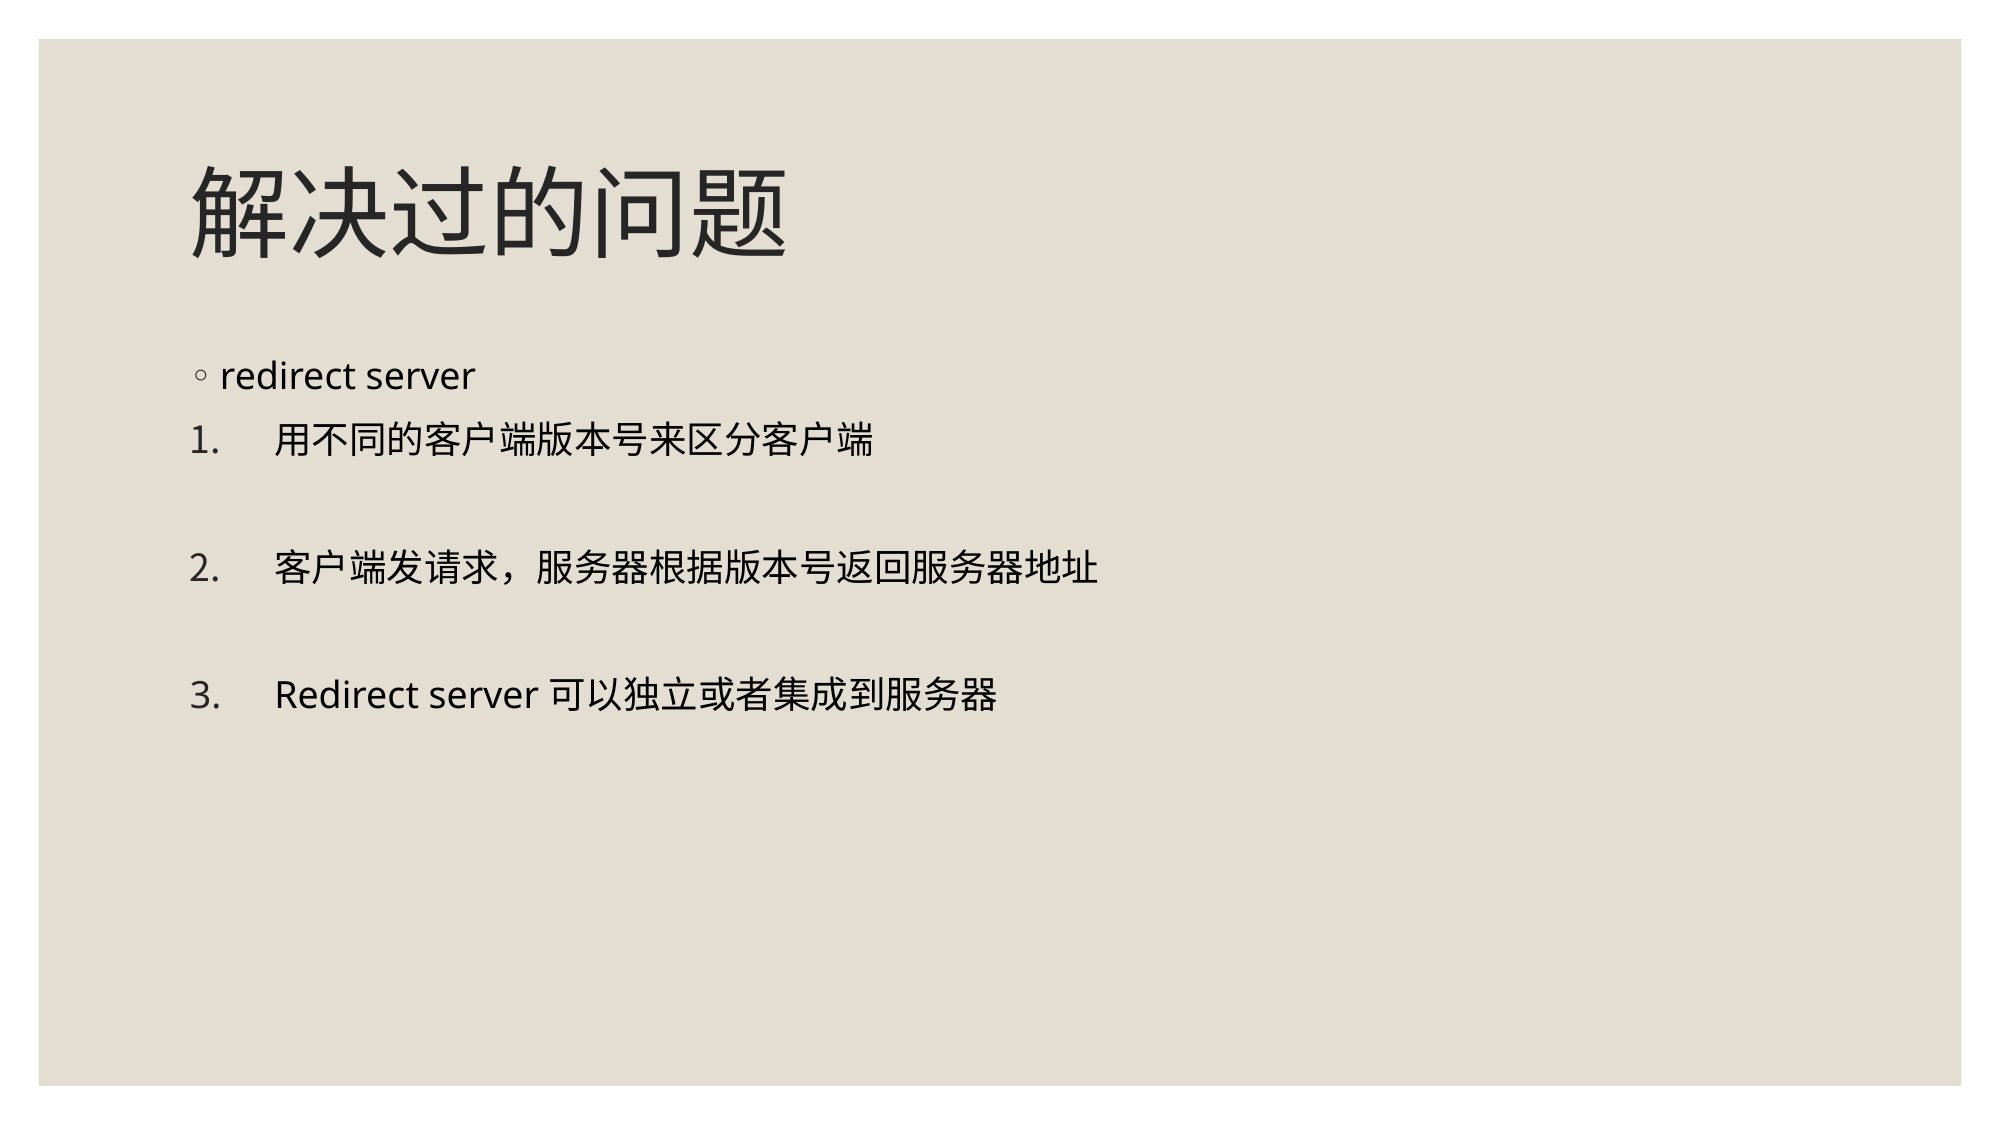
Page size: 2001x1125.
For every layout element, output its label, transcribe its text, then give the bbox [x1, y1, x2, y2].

title 解决过的问题 [174, 105, 1825, 331]
list redirect server 用不同的客户端版本号来区分客户端 客户端发请求，服务器根据版本号返回服务器地址 Redirect server可以独立或者集成到服务器 [174, 345, 1825, 990]
